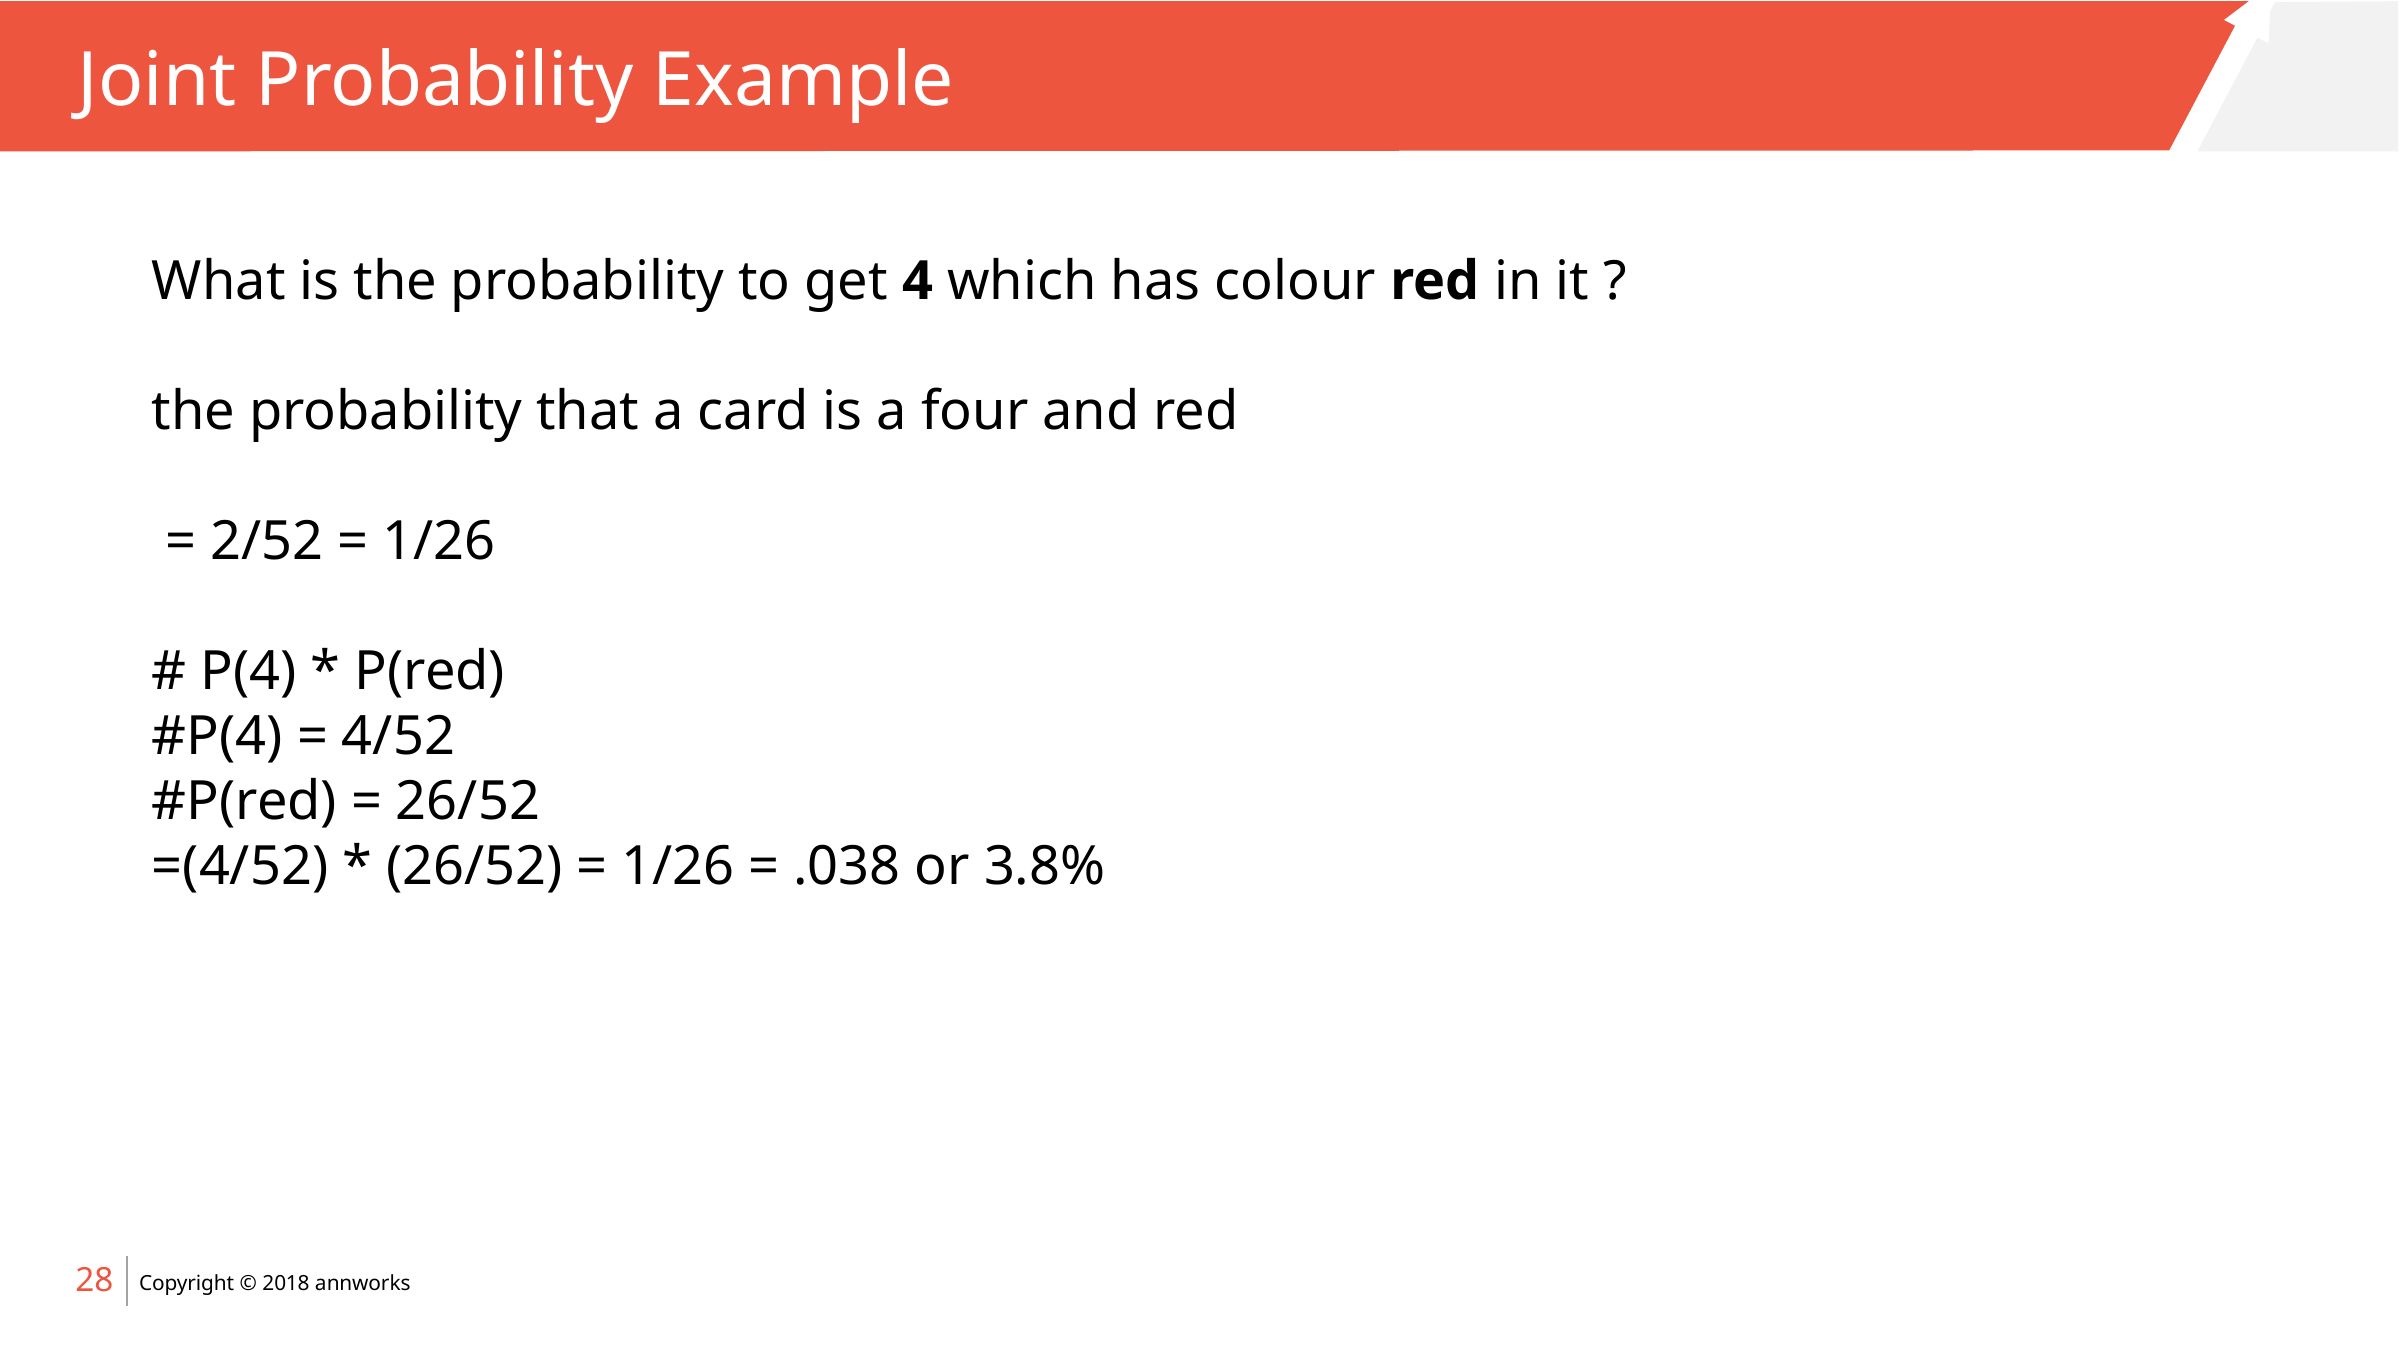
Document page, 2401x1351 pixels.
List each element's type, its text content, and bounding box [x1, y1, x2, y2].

slide_number 28 [75, 1260, 117, 1302]
title Joint Probability Example [77, 24, 2328, 126]
text_box What is the probability to get 4 which has colour red in it ? the probability that a card is a four and red = 2/52 = 1/26 # P(4) * P(red) #P(4) = 4/52 #P(red) = 26/52 =(4/52) * (26/52) = 1/26 = .038 or 3.8% [137, 237, 1886, 1033]
